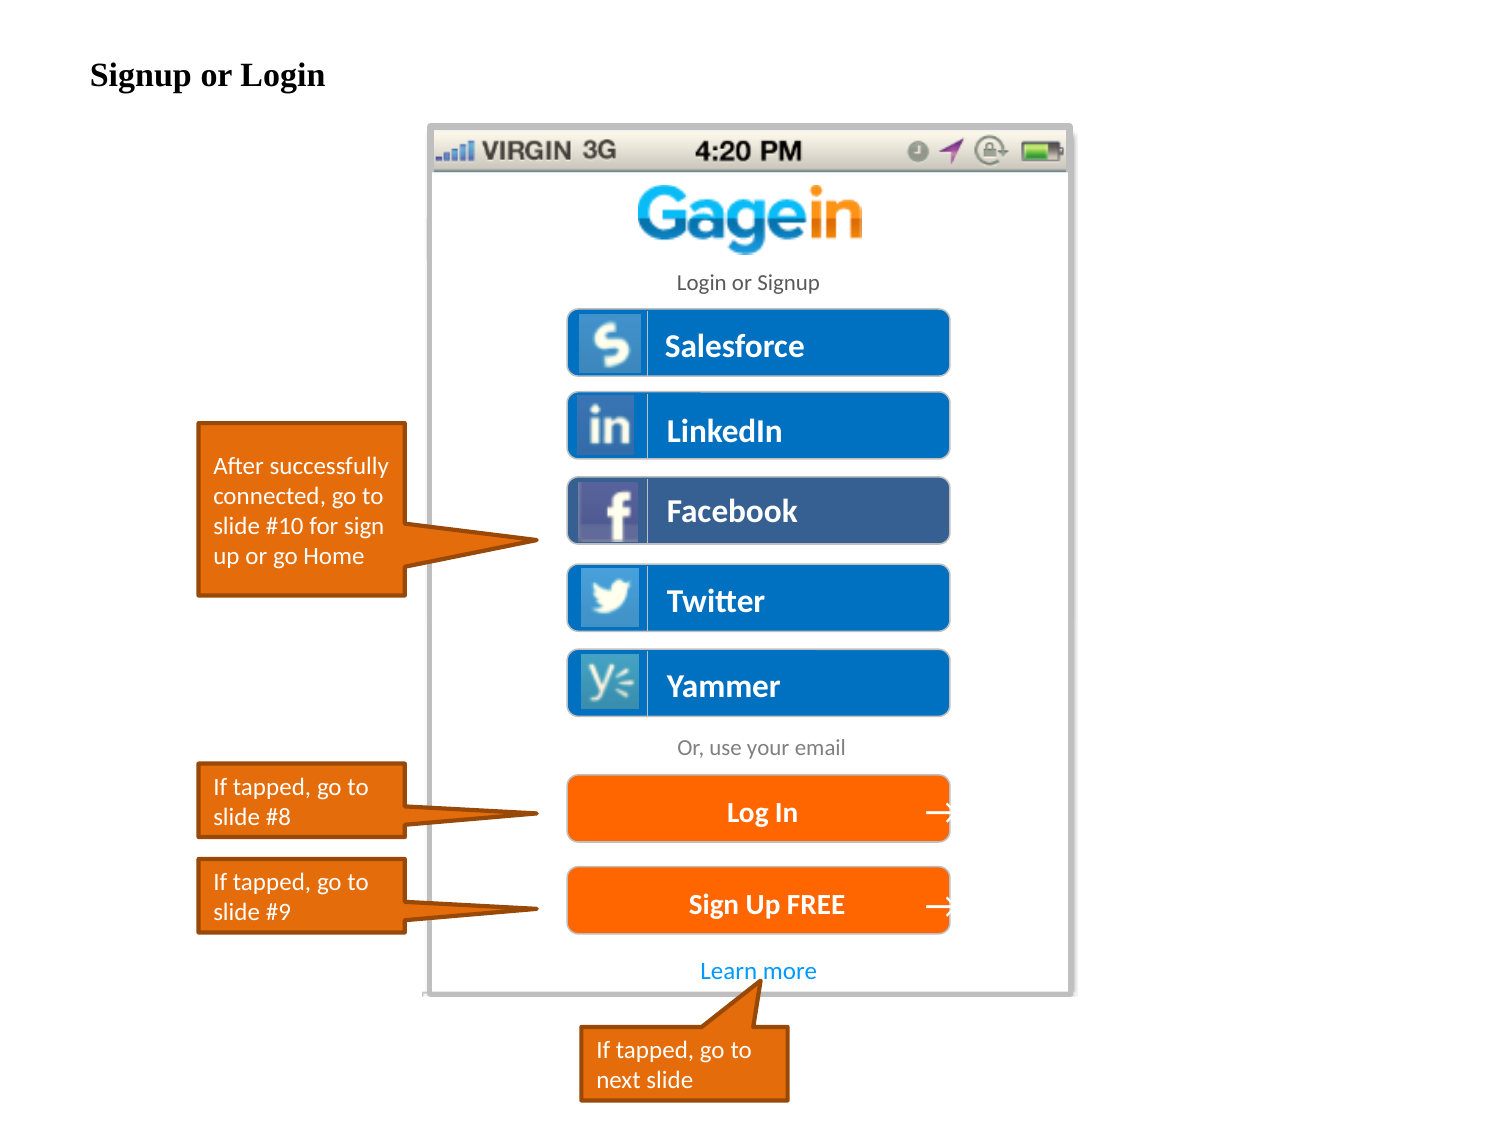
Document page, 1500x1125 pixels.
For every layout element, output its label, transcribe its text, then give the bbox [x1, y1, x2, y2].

picture [422, 124, 1078, 1001]
text_box Signup or Login [75, 45, 775, 101]
text_box After successfully connected, go to slide #10 for sign up or go Home [196, 421, 417, 598]
text_box If tapped, go to slide #9 [196, 856, 417, 935]
text_box If tapped, go to slide #8 [196, 761, 417, 840]
text_box If tapped, go to next slide [579, 1010, 790, 1103]
